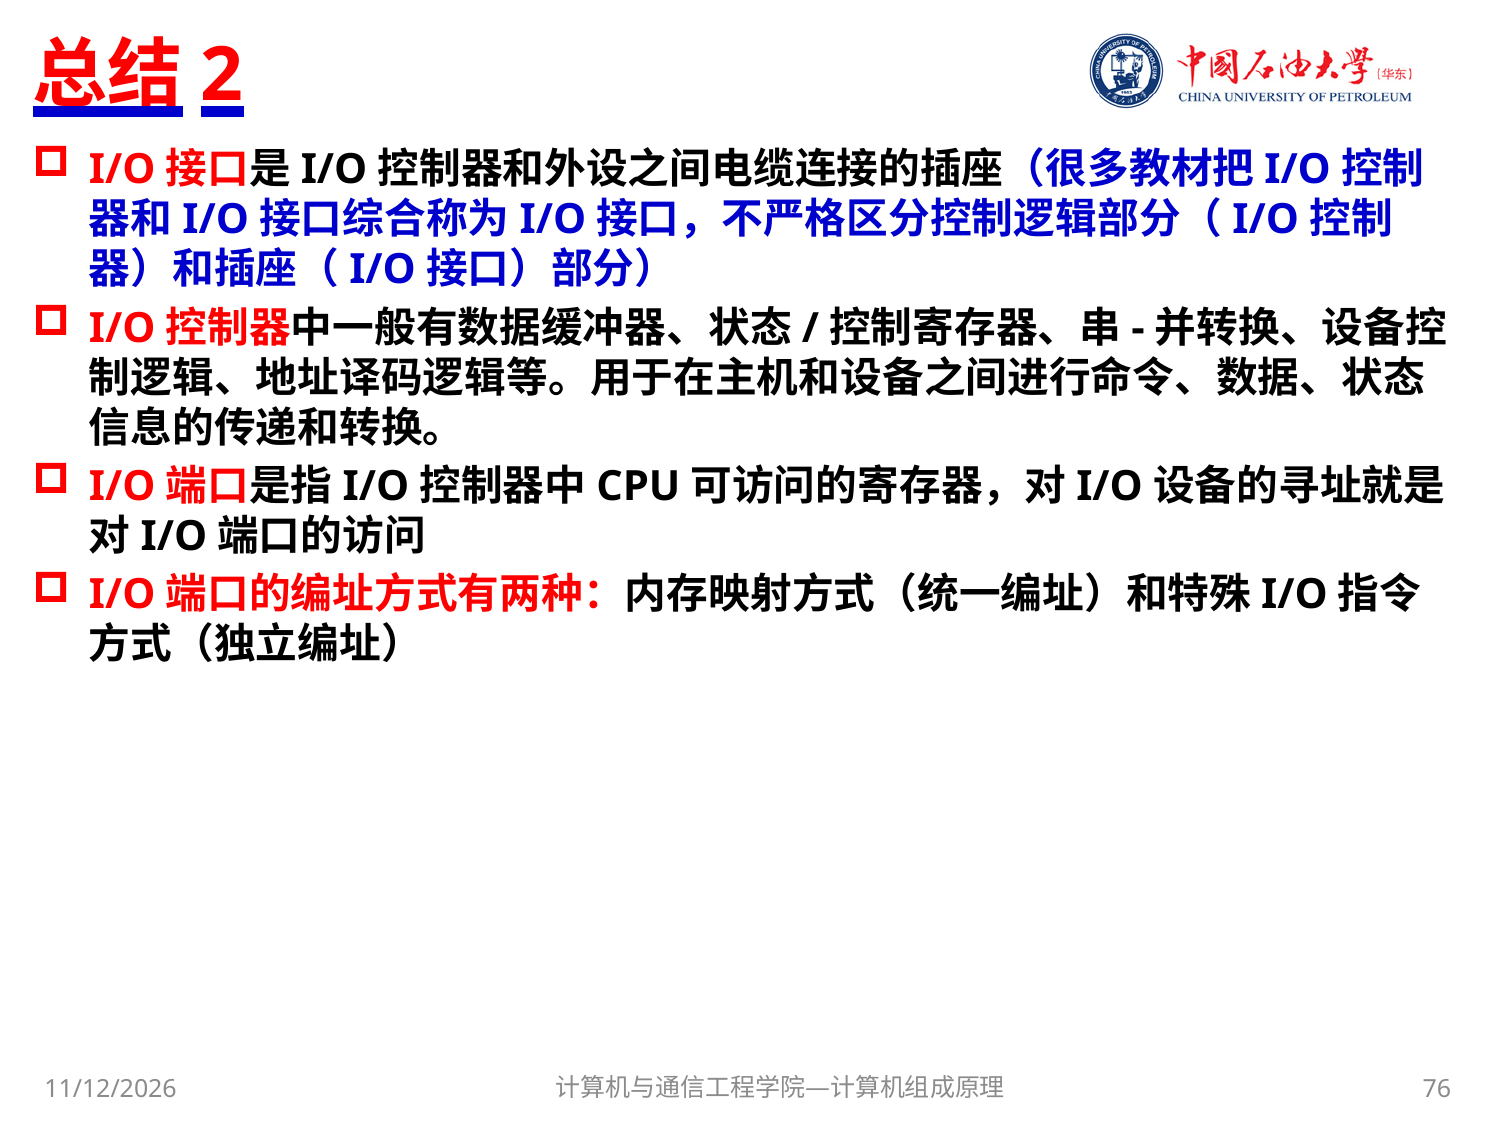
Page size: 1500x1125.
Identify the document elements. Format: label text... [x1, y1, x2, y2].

footer 计算机与通信工程学院—计算机组成原理 [501, 1056, 1059, 1117]
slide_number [29, 1059, 380, 1119]
text_box I/O接口是I/O控制器和外设之间电缆连接的插座（很多教材把I/O控制器和I/O接口综合称为I/O接口，不严格区分控制逻辑部分（I/O控制器）和插座（I/O接口）部分） I/O控制器中一般有数据缓冲器、状态/控制寄存器、串-并转换、设备控制逻辑、地址译码逻辑等。用于在主机和设备之间进行命令、数据、状态信息的传递和转换。 I/O端口是指I/O控制器中CPU可访问的寄存器，对I/O设备的寻址就是对I/O端口的访问 I/O端口的编址方式有两种：内存映射方式（统一编址）和特殊I/O指令方式（独立编址） [17, 134, 1467, 693]
slide_number 76 [1116, 1059, 1467, 1119]
title 总结2 [17, 7, 1471, 135]
